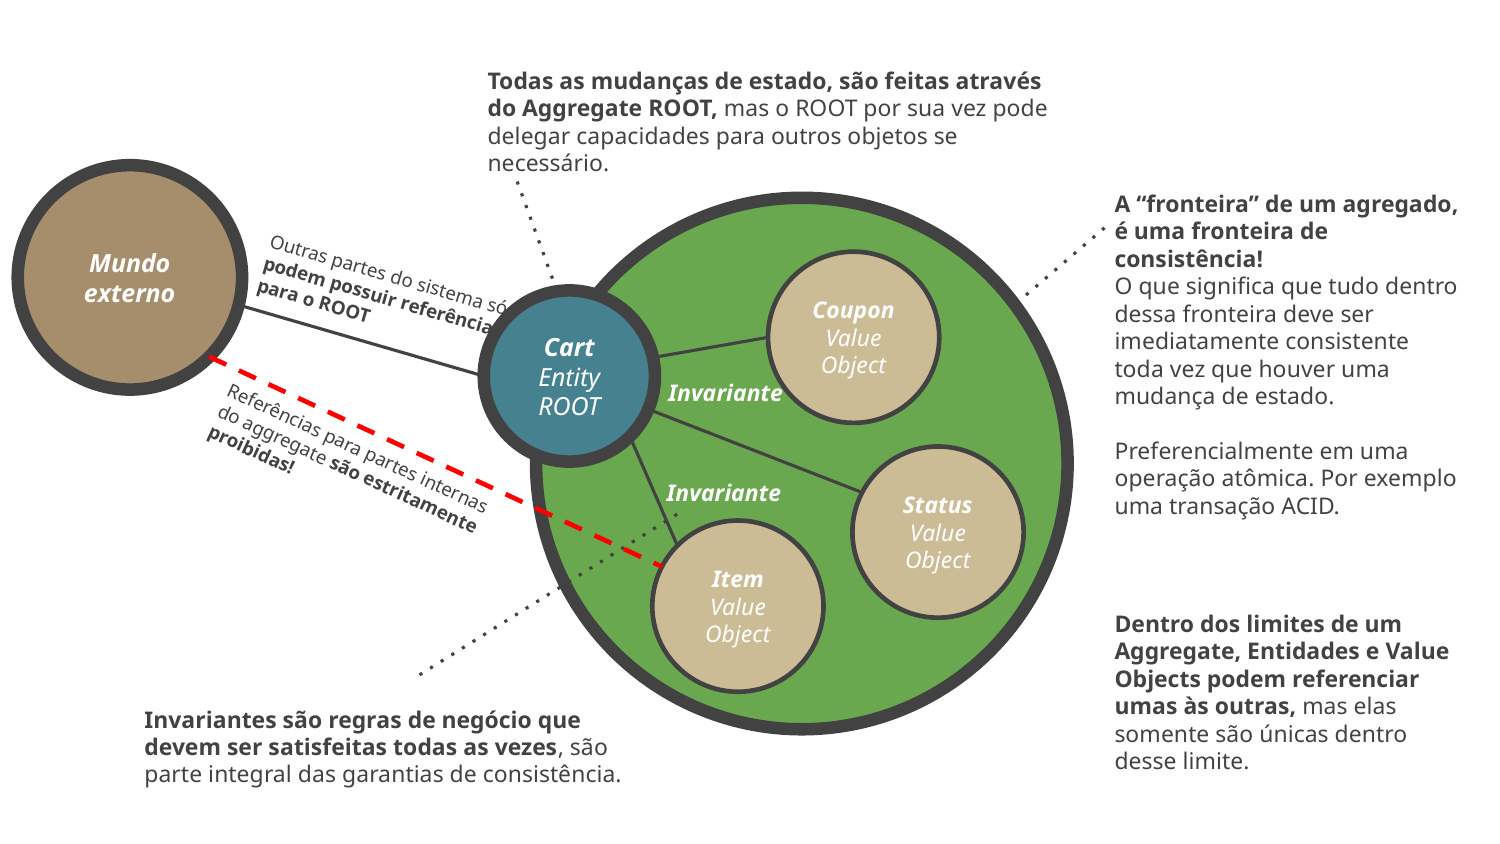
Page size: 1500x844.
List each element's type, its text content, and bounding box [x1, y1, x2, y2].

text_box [1016, 225, 1108, 304]
text_box Todas as mudanças de estado, são feitas através do Aggregate ROOT, mas o ROOT por sua vez pode delegar capacidades para outros objetos se necessário. [472, 51, 1091, 192]
text_box Dentro dos limites de um Aggregate, Entidades e Value Objects podem referenciar umas às outras, mas elas somente são únicas dentro desse limite. [1099, 594, 1480, 789]
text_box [17, 164, 1068, 730]
text_box Invariantes são regras de negócio que devem ser satisfeitas todas as vezes, são parte integral das garantias de consistência. [129, 737, 671, 803]
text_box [653, 337, 769, 358]
text_box A “fronteira” de um agregado, é uma fronteira de consistência! O que significa que tudo dentro dessa fronteira deve ser imediatamente consistente toda vez que houver uma mudança de estado. Preferencialmente em uma operação atômica. Por exemplo uma transação ACID. [1099, 174, 1480, 534]
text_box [209, 356, 663, 567]
